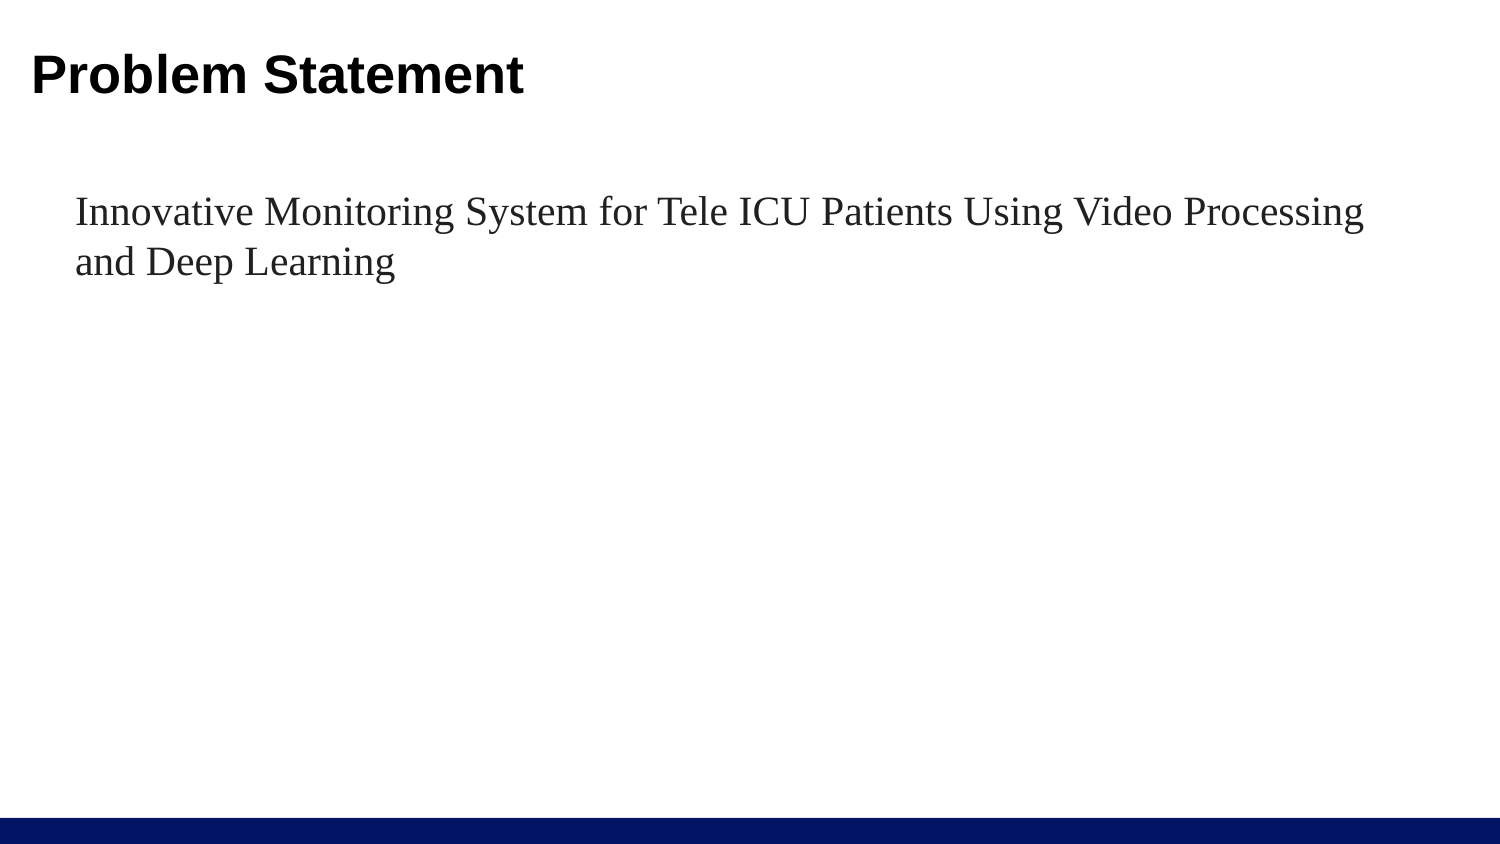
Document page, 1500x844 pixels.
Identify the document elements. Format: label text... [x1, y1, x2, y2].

picture [0, 817, 1500, 844]
title Problem Statement [29, 37, 903, 181]
list Innovative Monitoring System for Tele ICU Patients Using Video Processing and Deep Learning [75, 183, 1425, 285]
